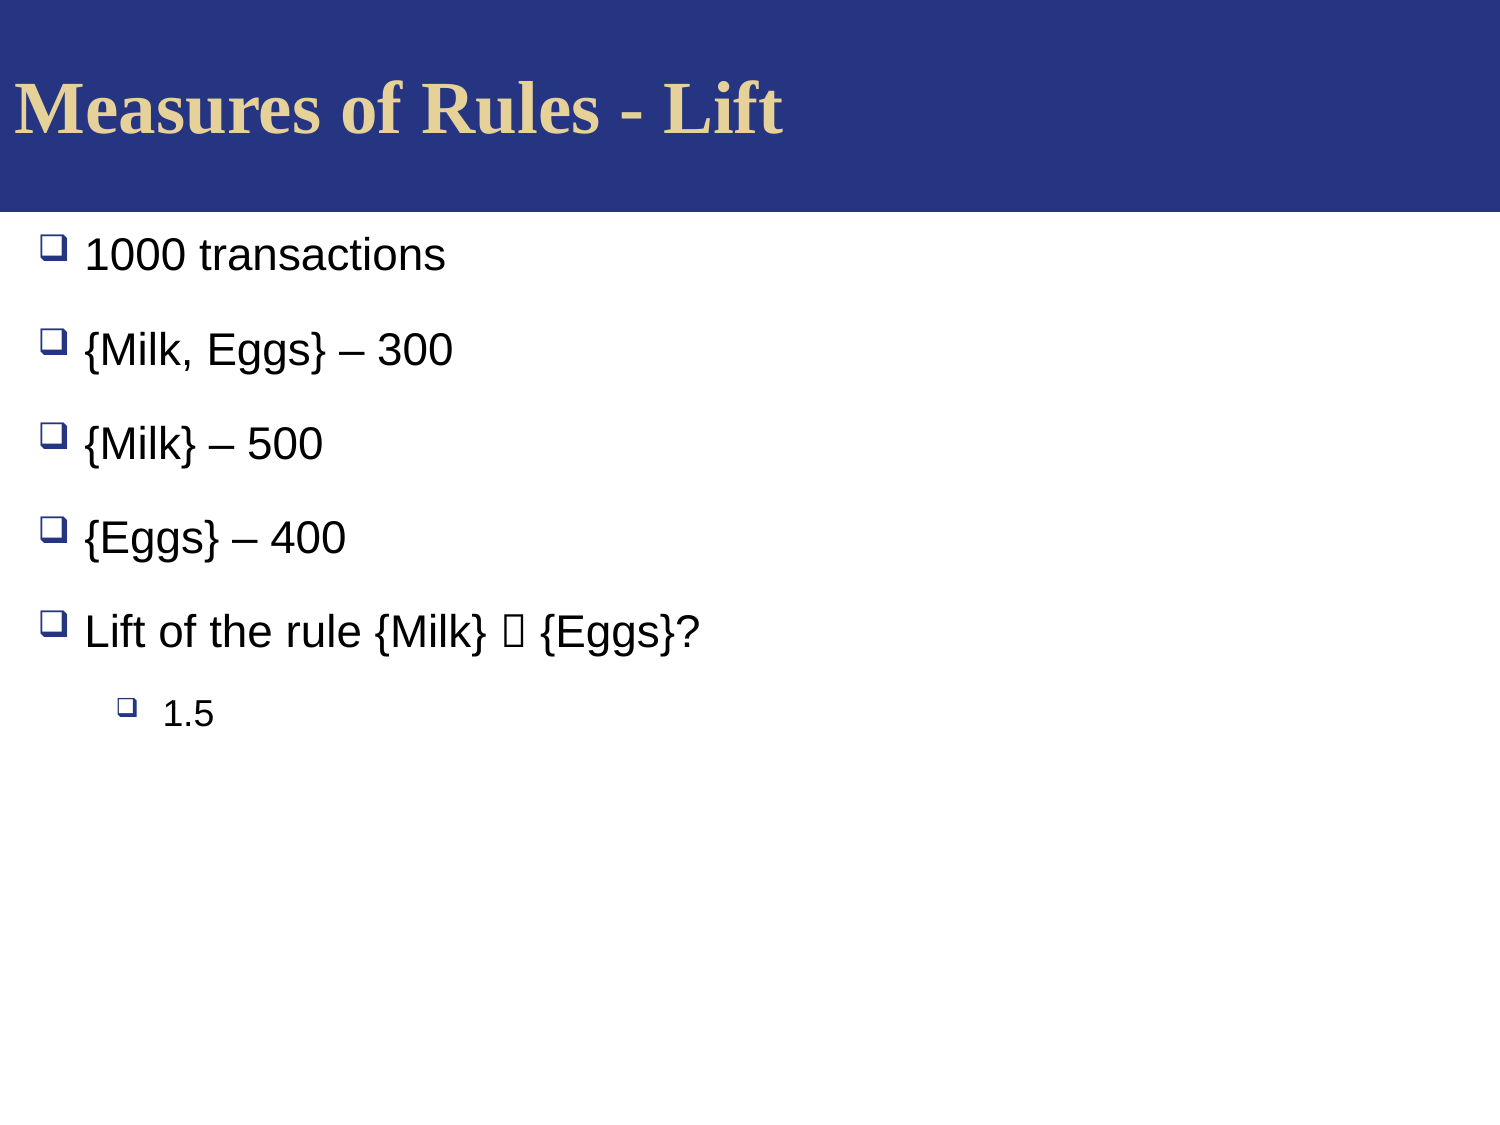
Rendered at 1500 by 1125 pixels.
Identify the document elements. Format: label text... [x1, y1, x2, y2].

title Measures of Rules - Lift [0, 53, 1469, 163]
list 1000 transactions {Milk, Eggs} – 300 {Milk} – 500 {Eggs} – 400 Lift of the rule {Milk}  {Eggs}? 1.5 [37, 219, 1469, 1005]
